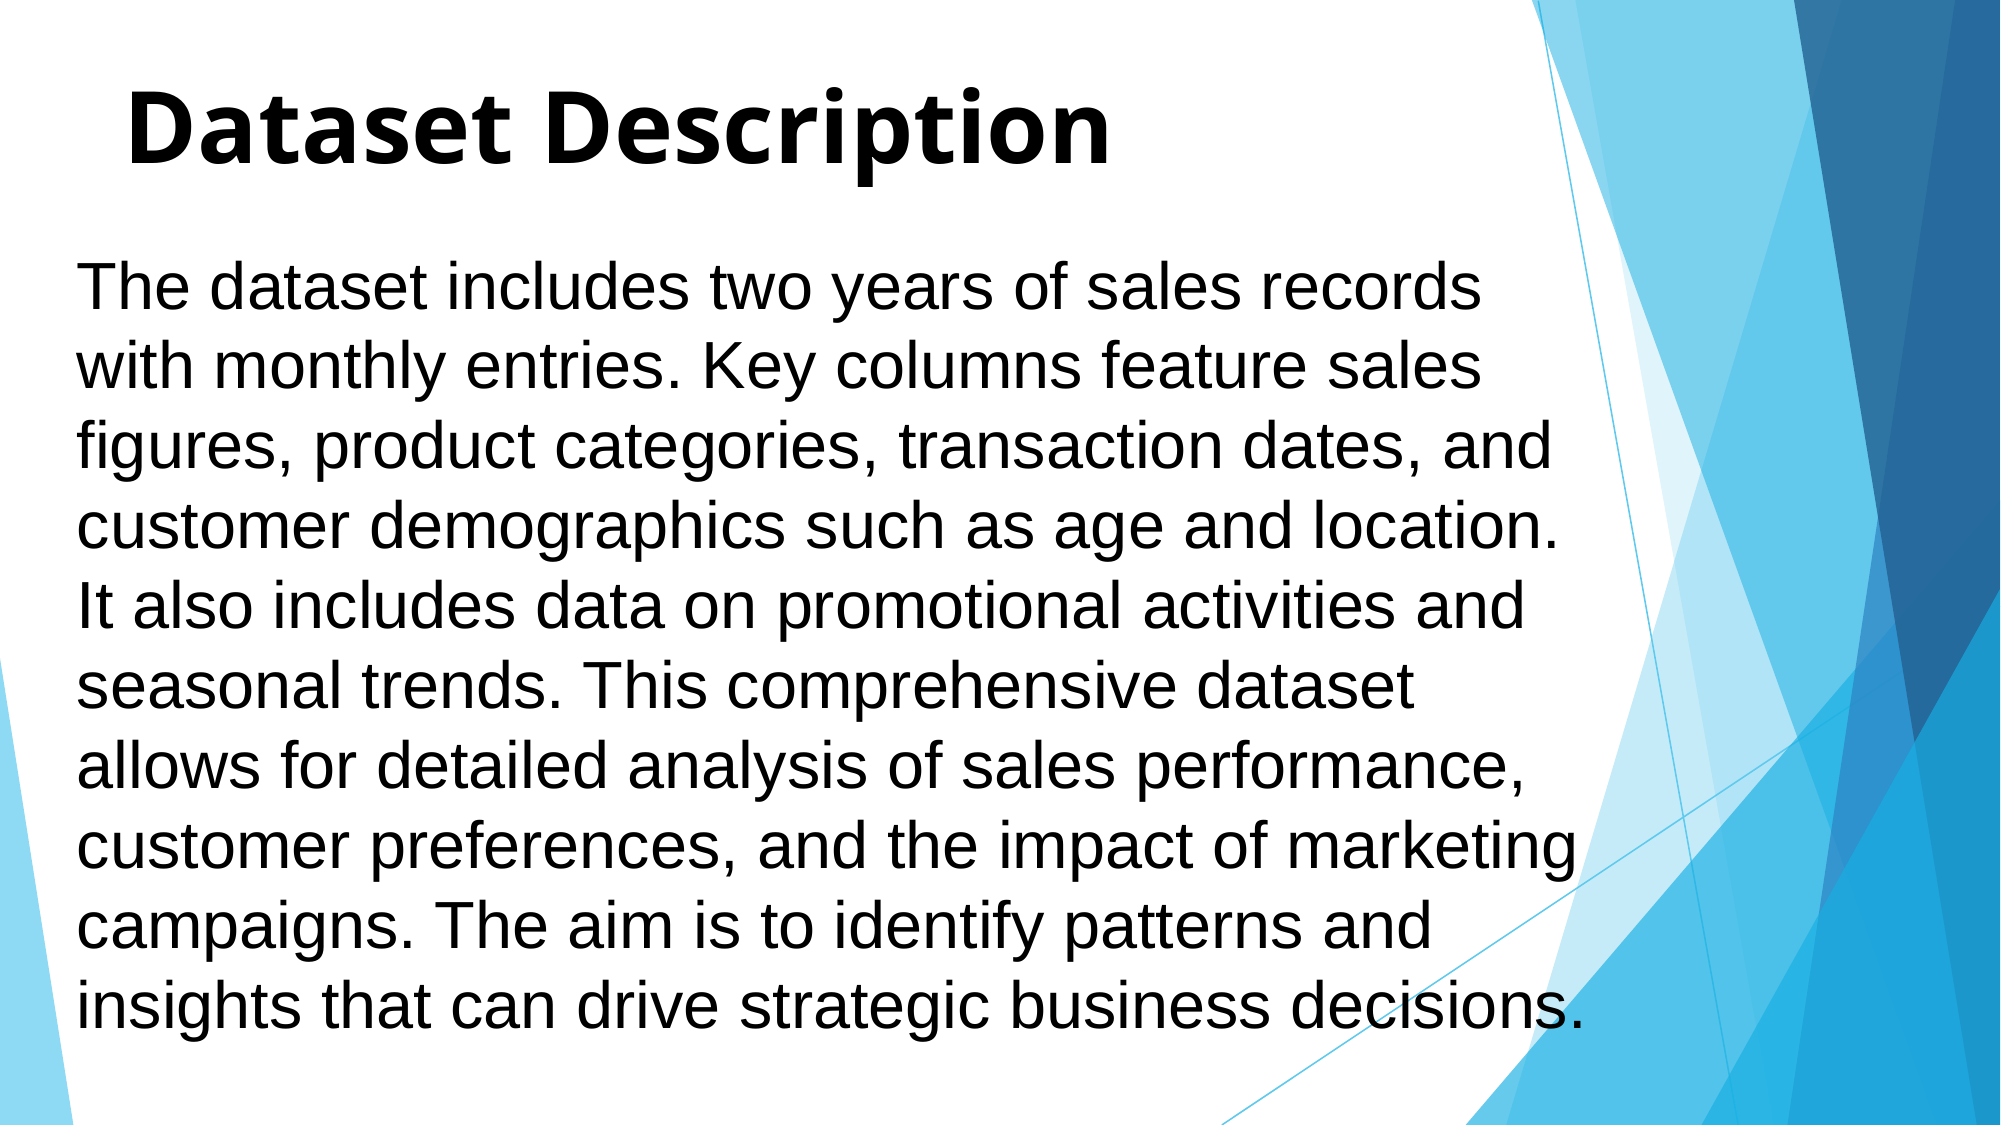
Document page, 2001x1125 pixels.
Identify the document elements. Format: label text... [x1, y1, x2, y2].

text_box The dataset includes two years of sales records with monthly entries. Key columns feature sales figures, product categories, transaction dates, and customer demographics such as age and location. It also includes data on promotional activities and seasonal trends. This comprehensive dataset allows for detailed analysis of sales performance, customer preferences, and the impact of marketing campaigns. The aim is to identify patterns and insights that can drive strategic business decisions. [61, 227, 1619, 1057]
title Dataset Description [123, 63, 1877, 252]
